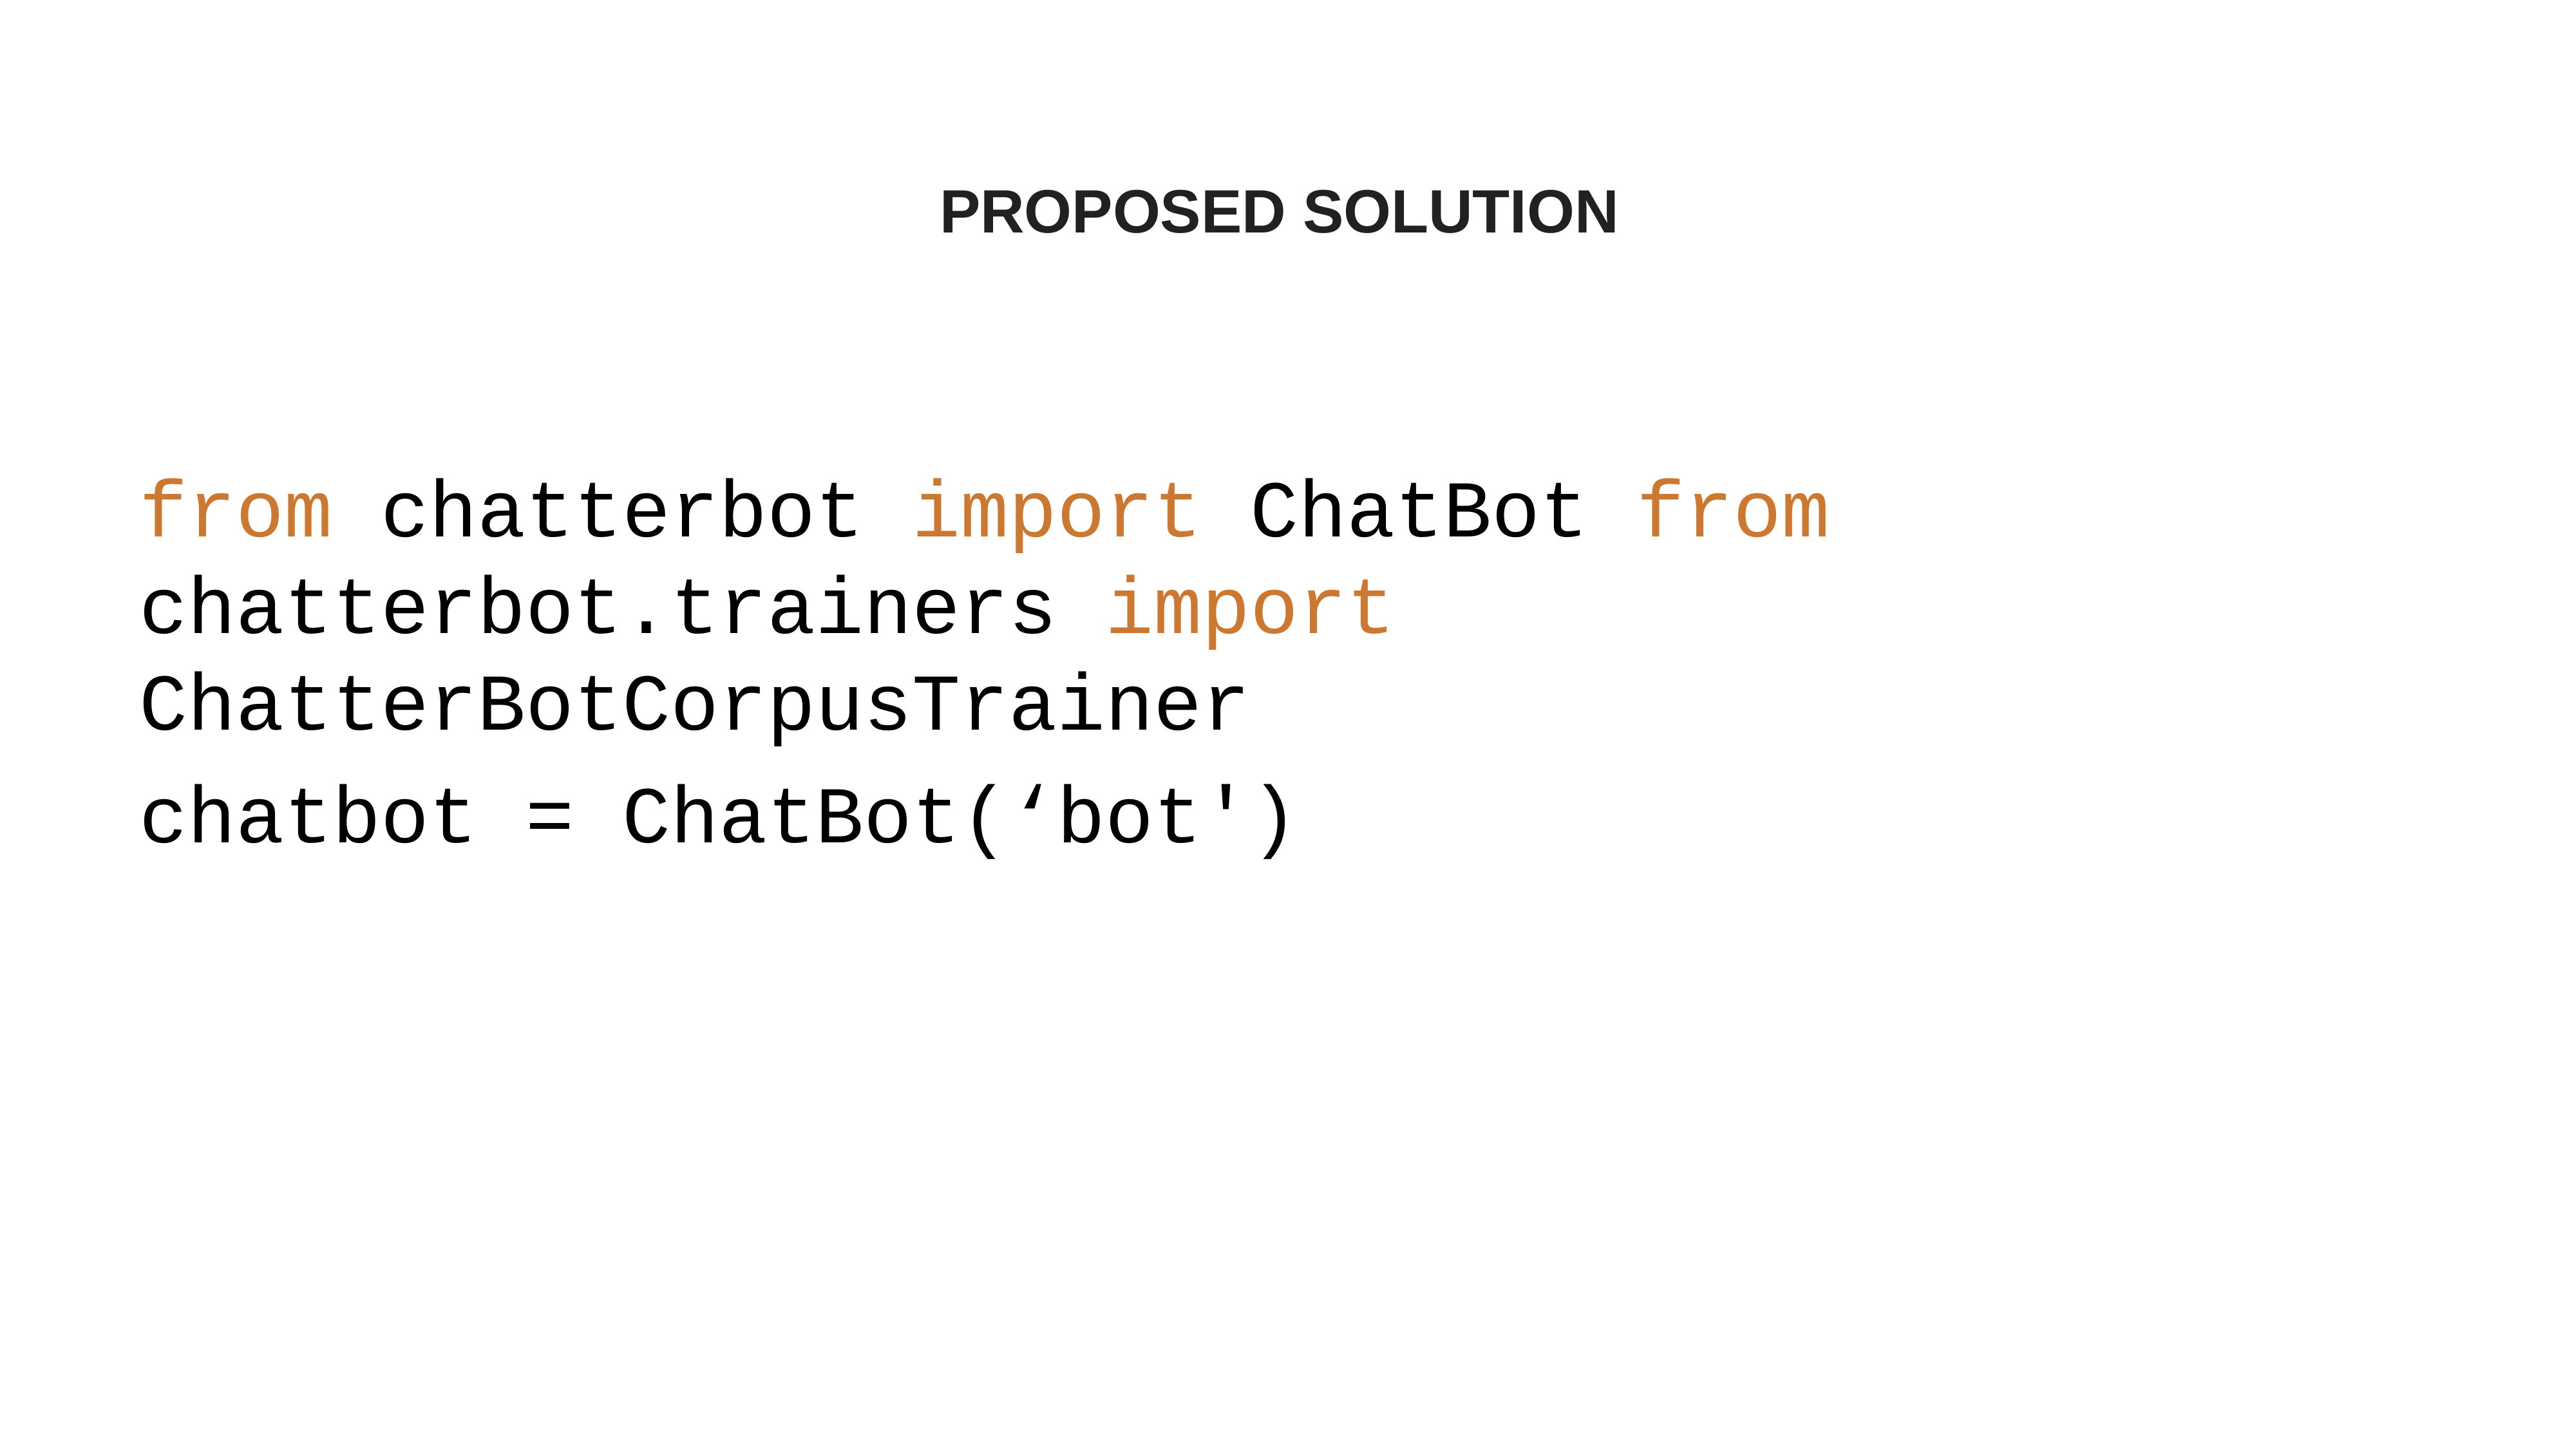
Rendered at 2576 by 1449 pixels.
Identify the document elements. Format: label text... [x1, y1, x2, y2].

list from chatterbot import ChatBot from chatterbot.trainers import ChatterBotCorpusTrainer chatbot = ChatBot(‘bot') [133, 450, 2443, 1342]
title PROPOSED SOLUTION [133, 85, 2443, 251]
